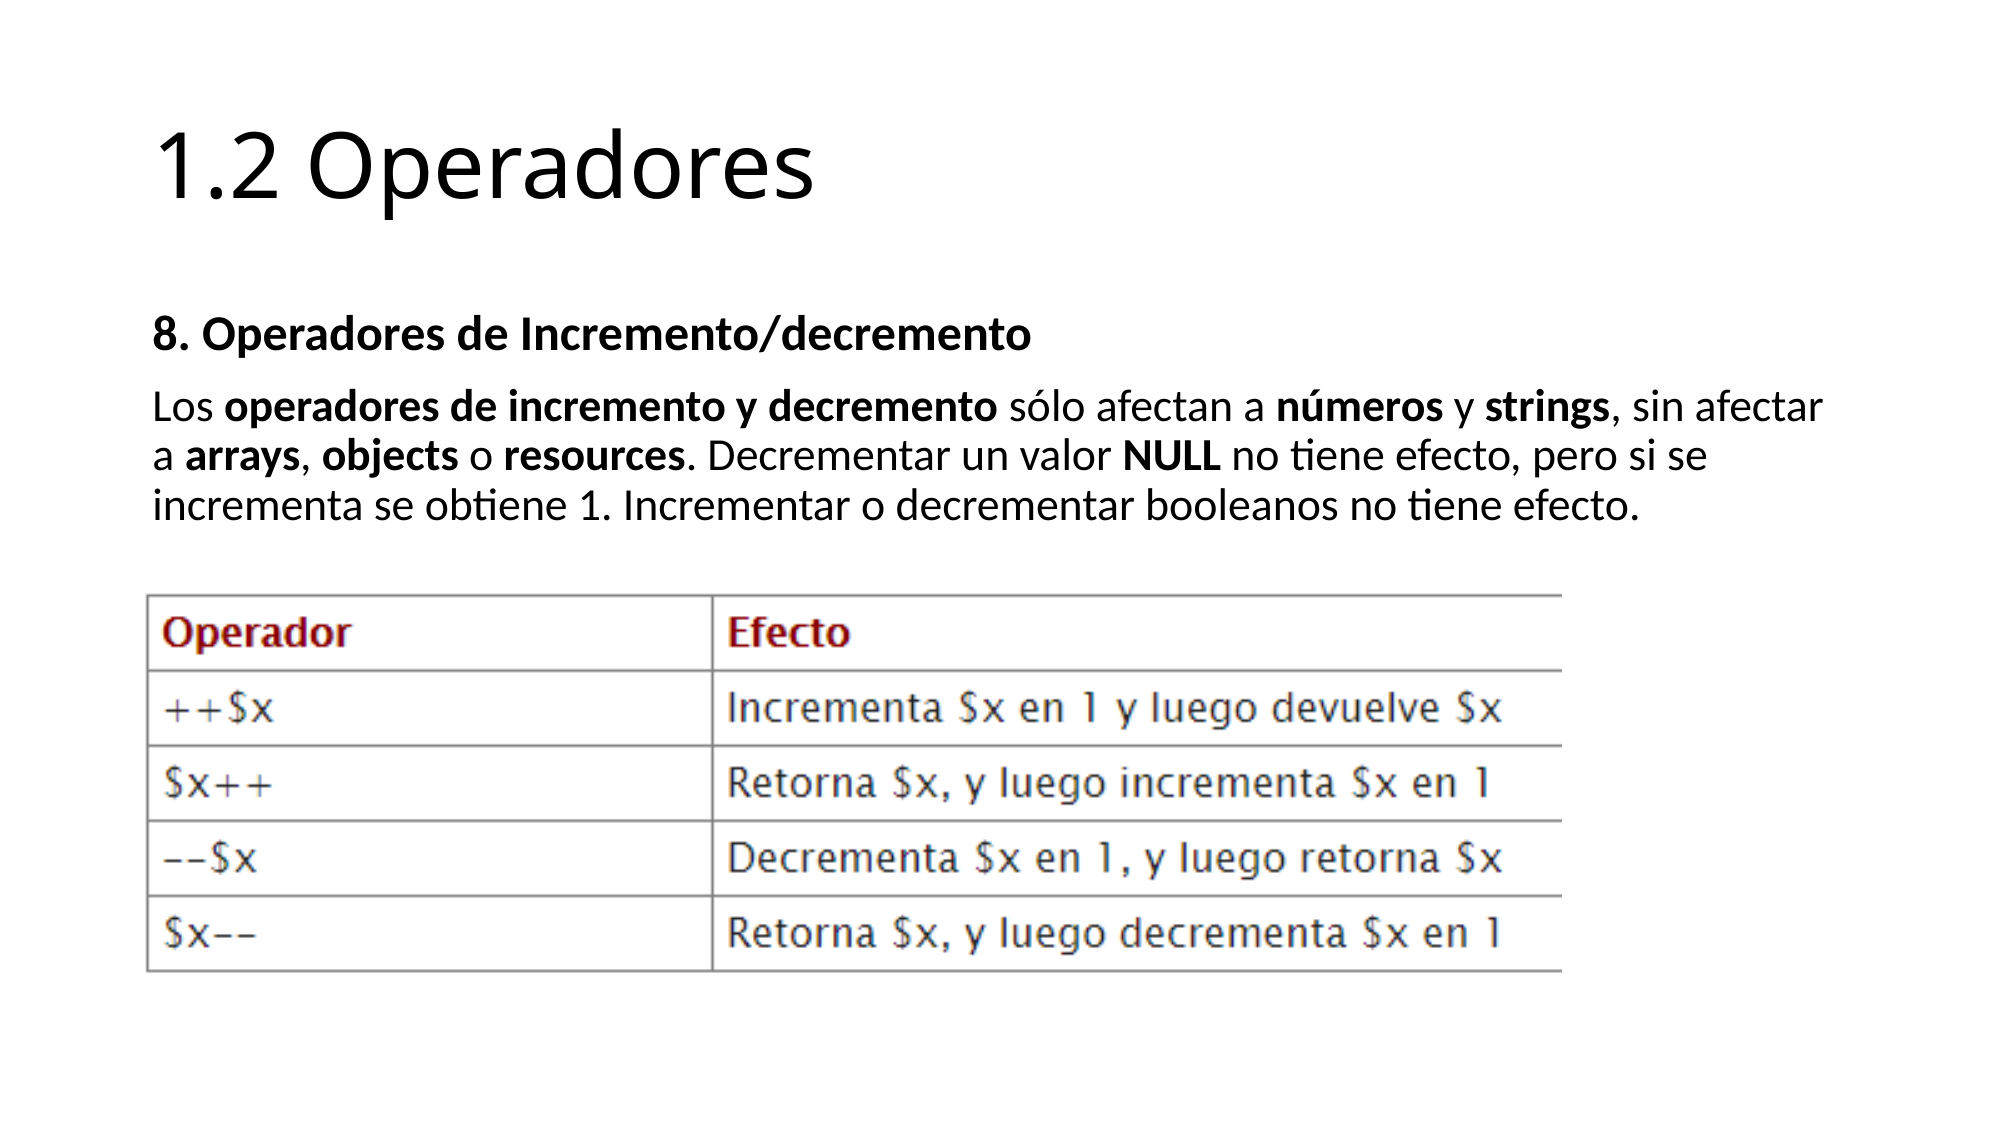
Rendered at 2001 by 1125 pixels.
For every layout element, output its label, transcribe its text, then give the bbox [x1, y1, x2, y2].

list 8. Operadores de Incremento/decremento Los operadores de incremento y decremento sólo afectan a números y strings, sin afectar a arrays, objects o resources. Decrementar un valor NULL no tiene efecto, pero si se incrementa se obtiene 1. Incrementar o decrementar booleanos no tiene efecto. [137, 299, 1863, 1100]
picture [137, 570, 1562, 983]
title 1.2 Operadores [137, 59, 1863, 278]
